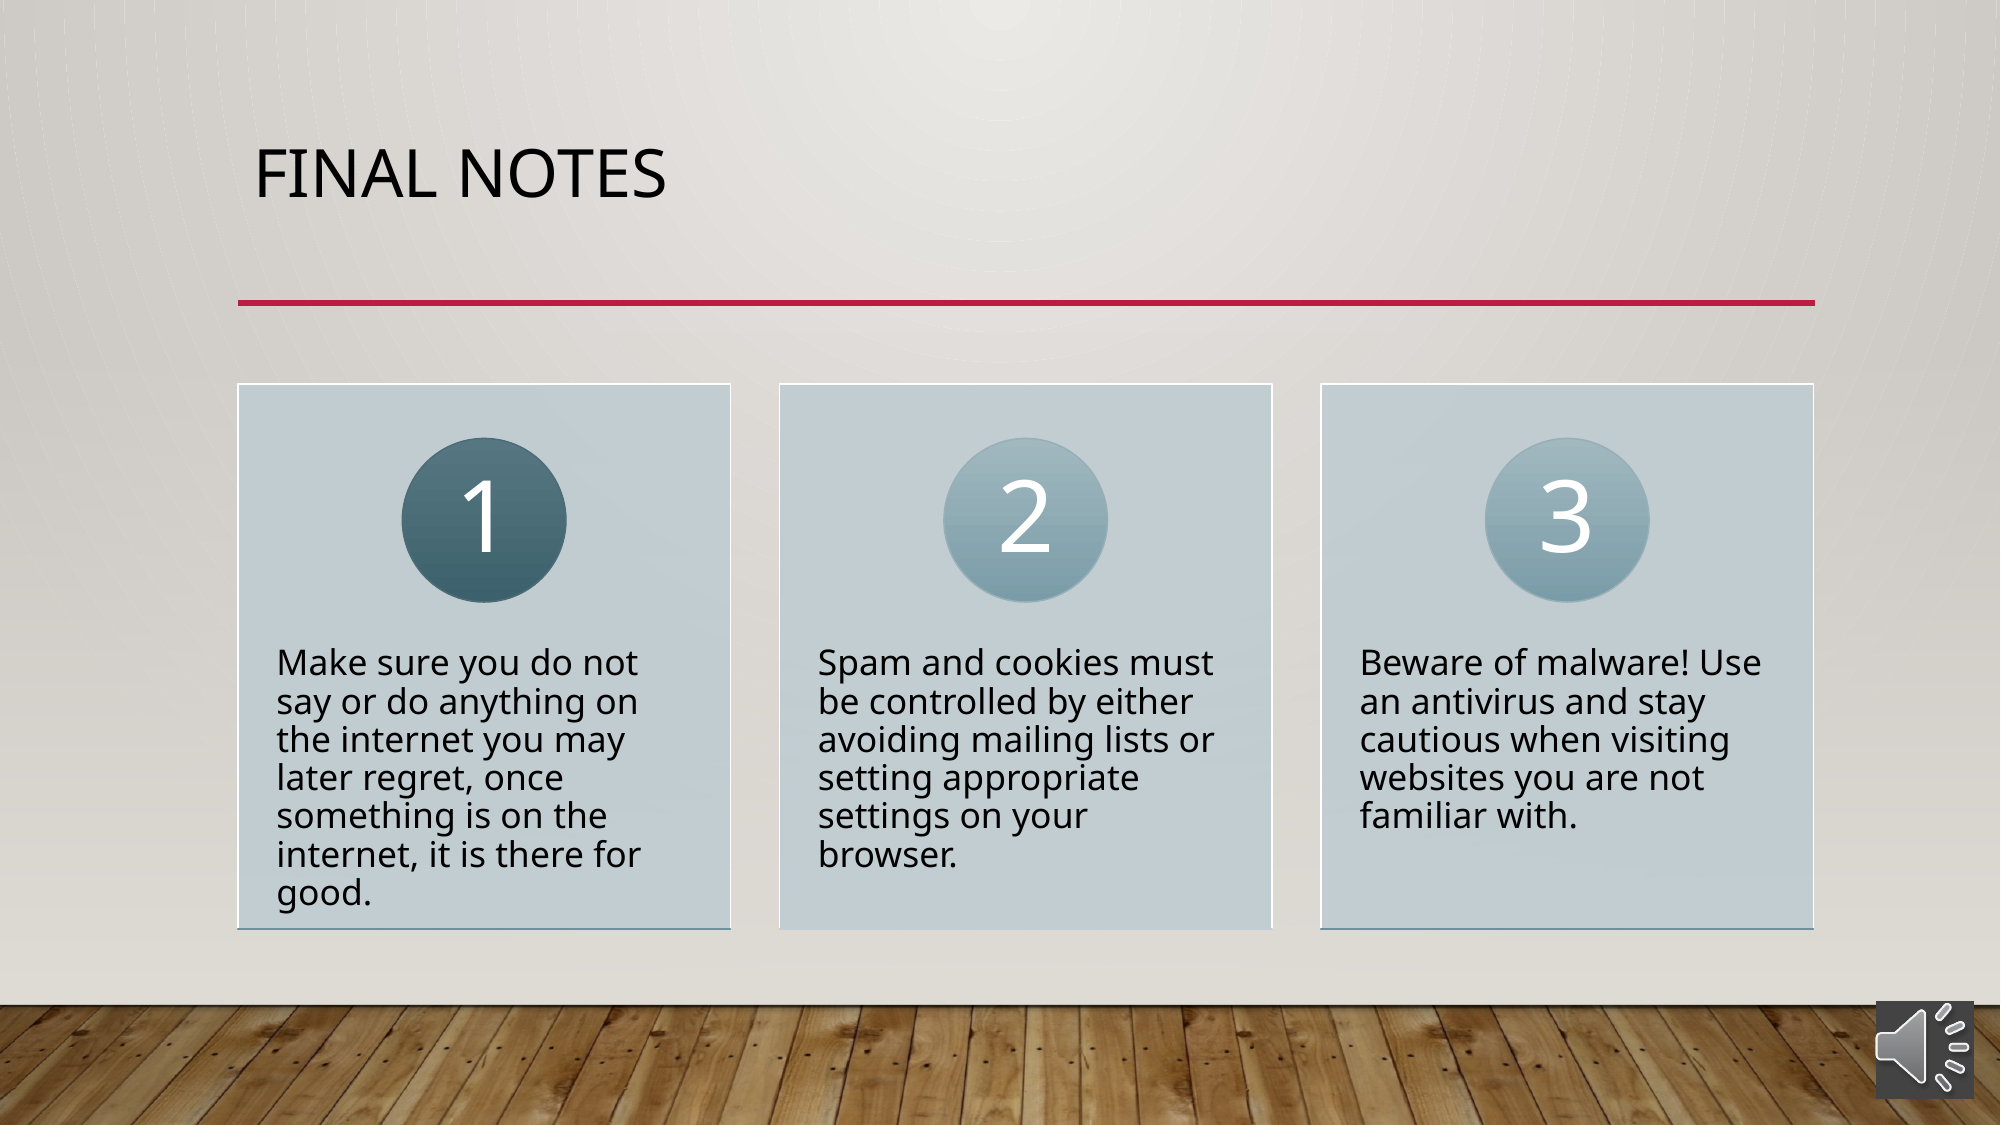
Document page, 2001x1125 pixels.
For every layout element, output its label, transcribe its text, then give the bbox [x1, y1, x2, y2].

picture [0, 999, 2000, 1125]
title Final Notes [238, 131, 1814, 305]
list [237, 383, 1814, 930]
